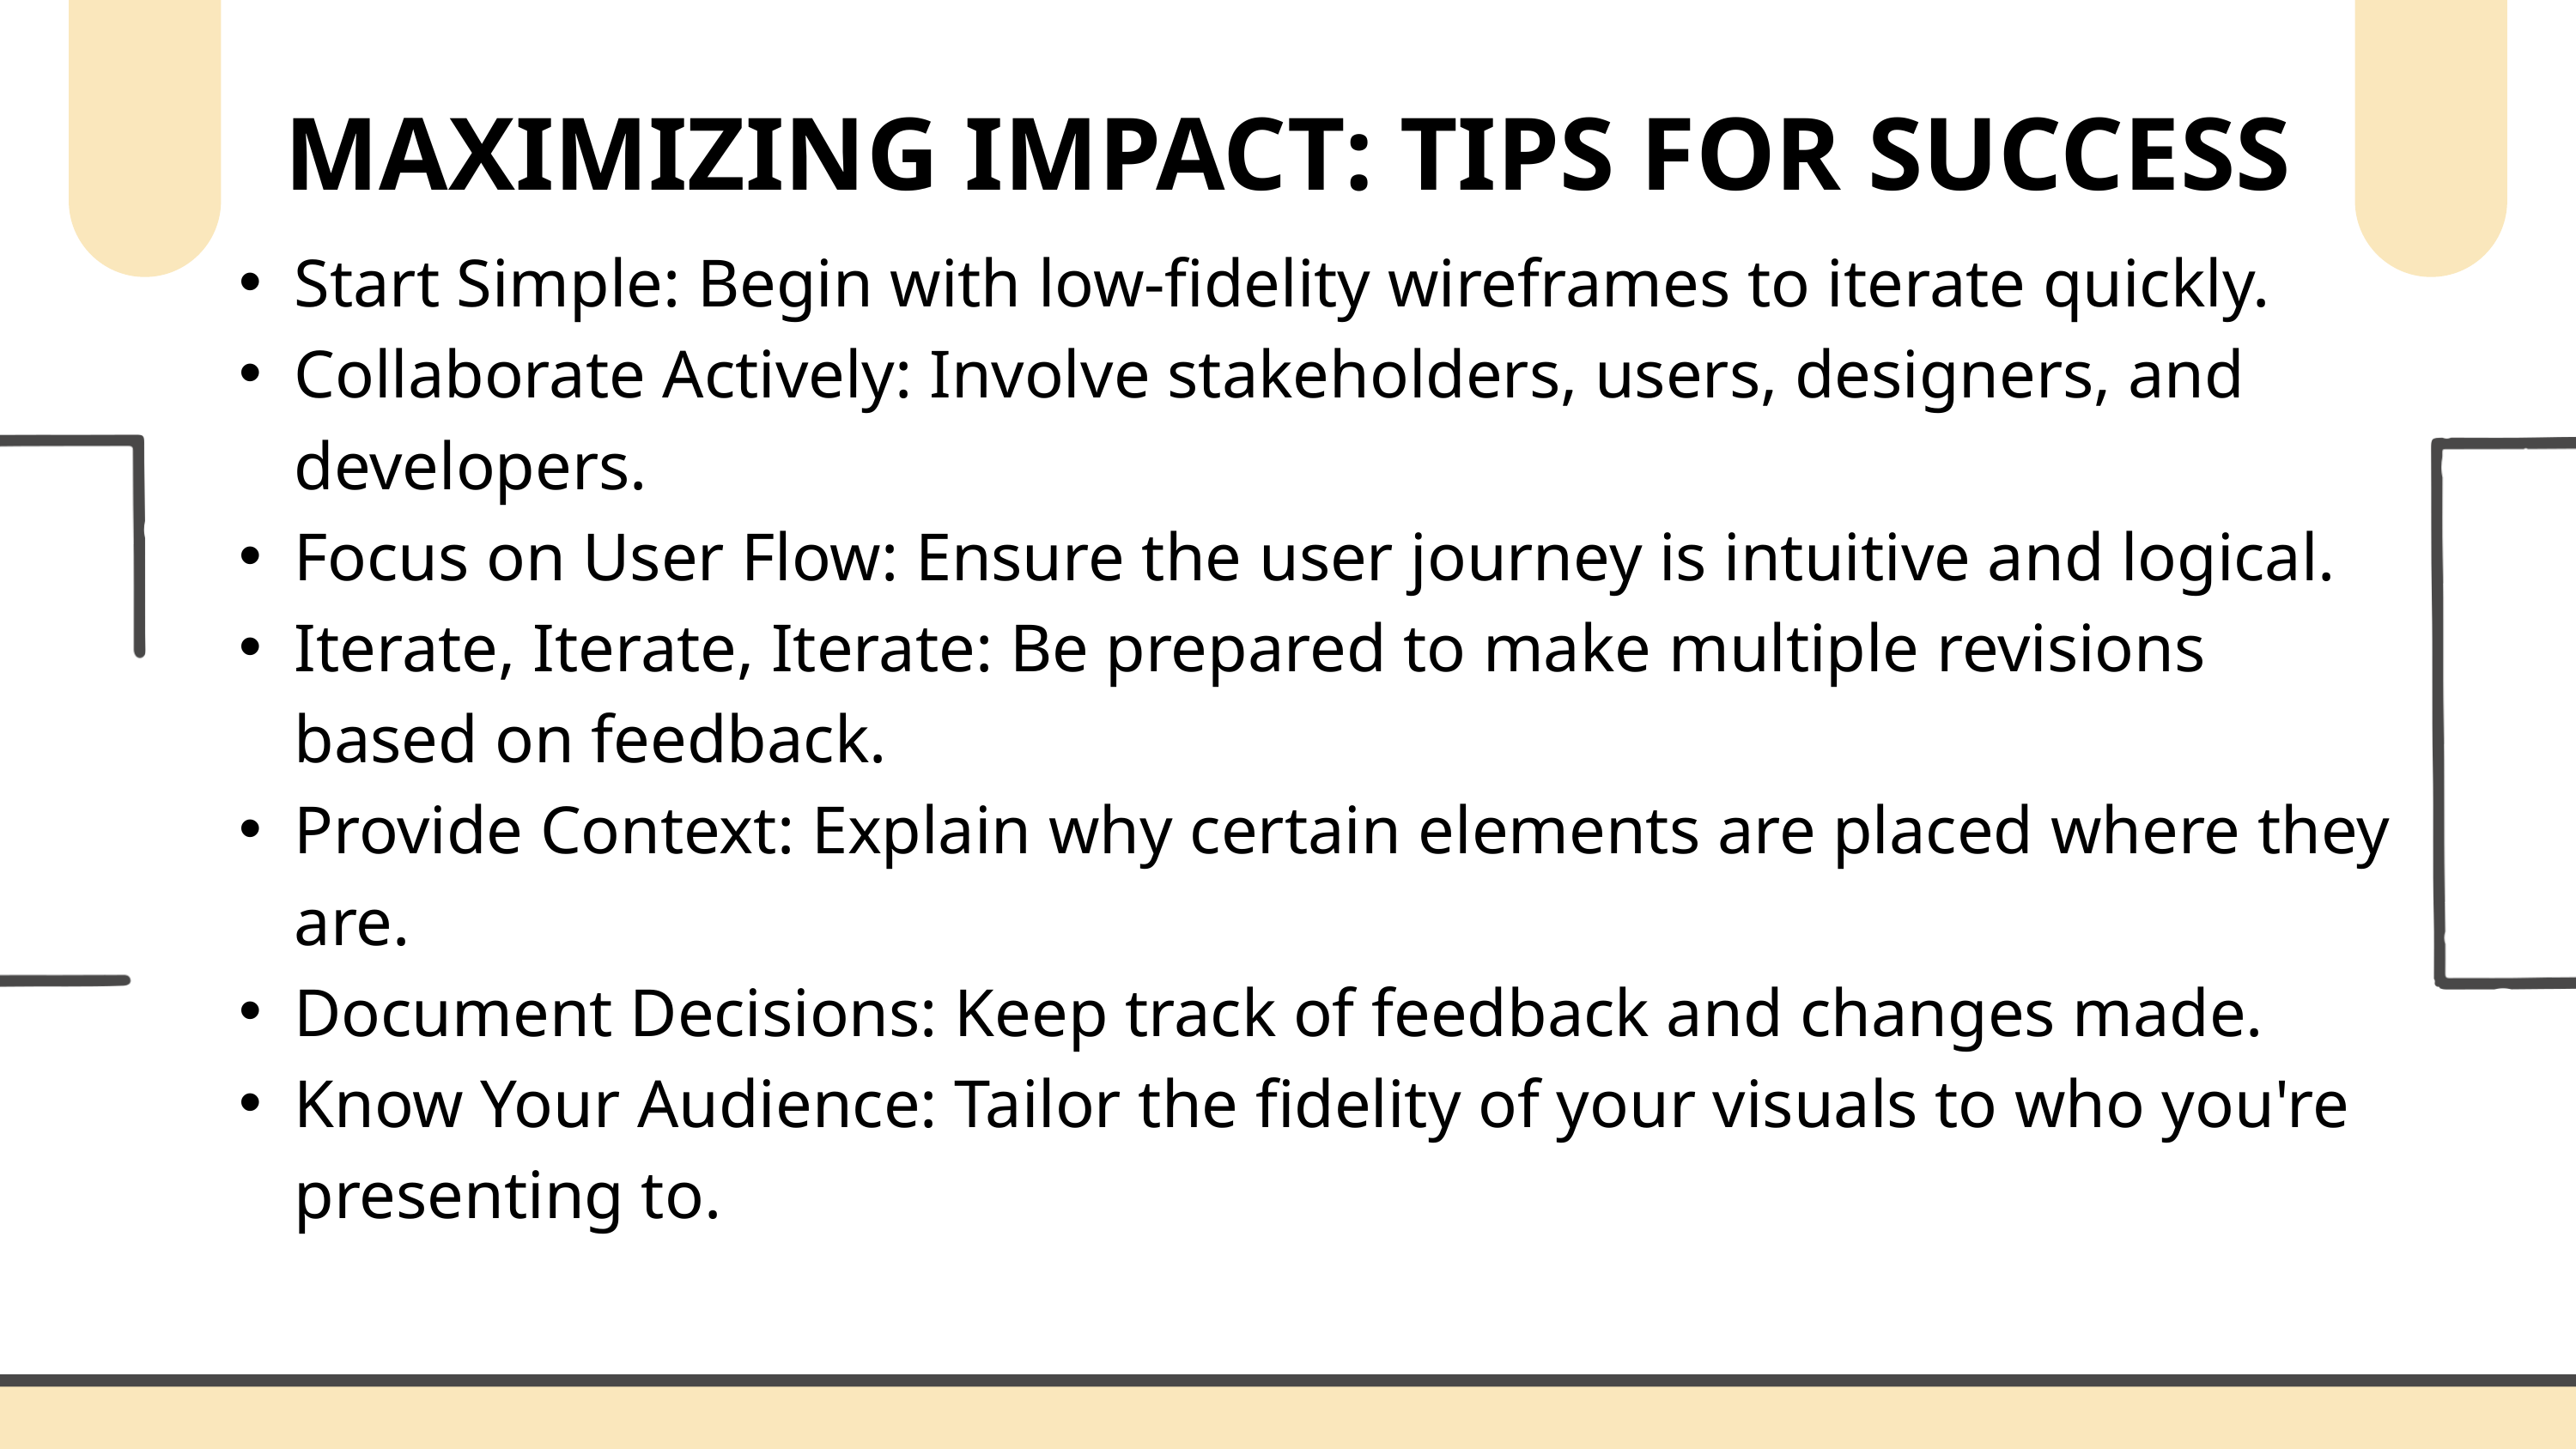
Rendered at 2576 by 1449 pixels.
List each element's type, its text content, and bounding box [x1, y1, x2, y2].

text_box MAXIMIZING IMPACT: TIPS FOR SUCCESS [276, 70, 2300, 211]
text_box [68, 0, 222, 277]
text_box Start Simple: Begin with low-fidelity wireframes to iterate quickly. Collaborate Actively: Involve stakeholders, users, designers, and developers. Focus on User Flow: Ensure the user journey is intuitive and logical. Iterate, Iterate, Iterate: Be prepared to make multiple revisions based on feedback. Provide Context: Explain why certain elements are placed where they are. Document Decisions: Keep track of feedback and changes made. Know Your Audience: Tailor the fidelity of your visuals to who you're presenting to. [183, 228, 2393, 1232]
text_box [0, 434, 146, 990]
text_box [2431, 434, 2576, 990]
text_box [2354, 0, 2508, 277]
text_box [0, 1379, 2576, 1449]
